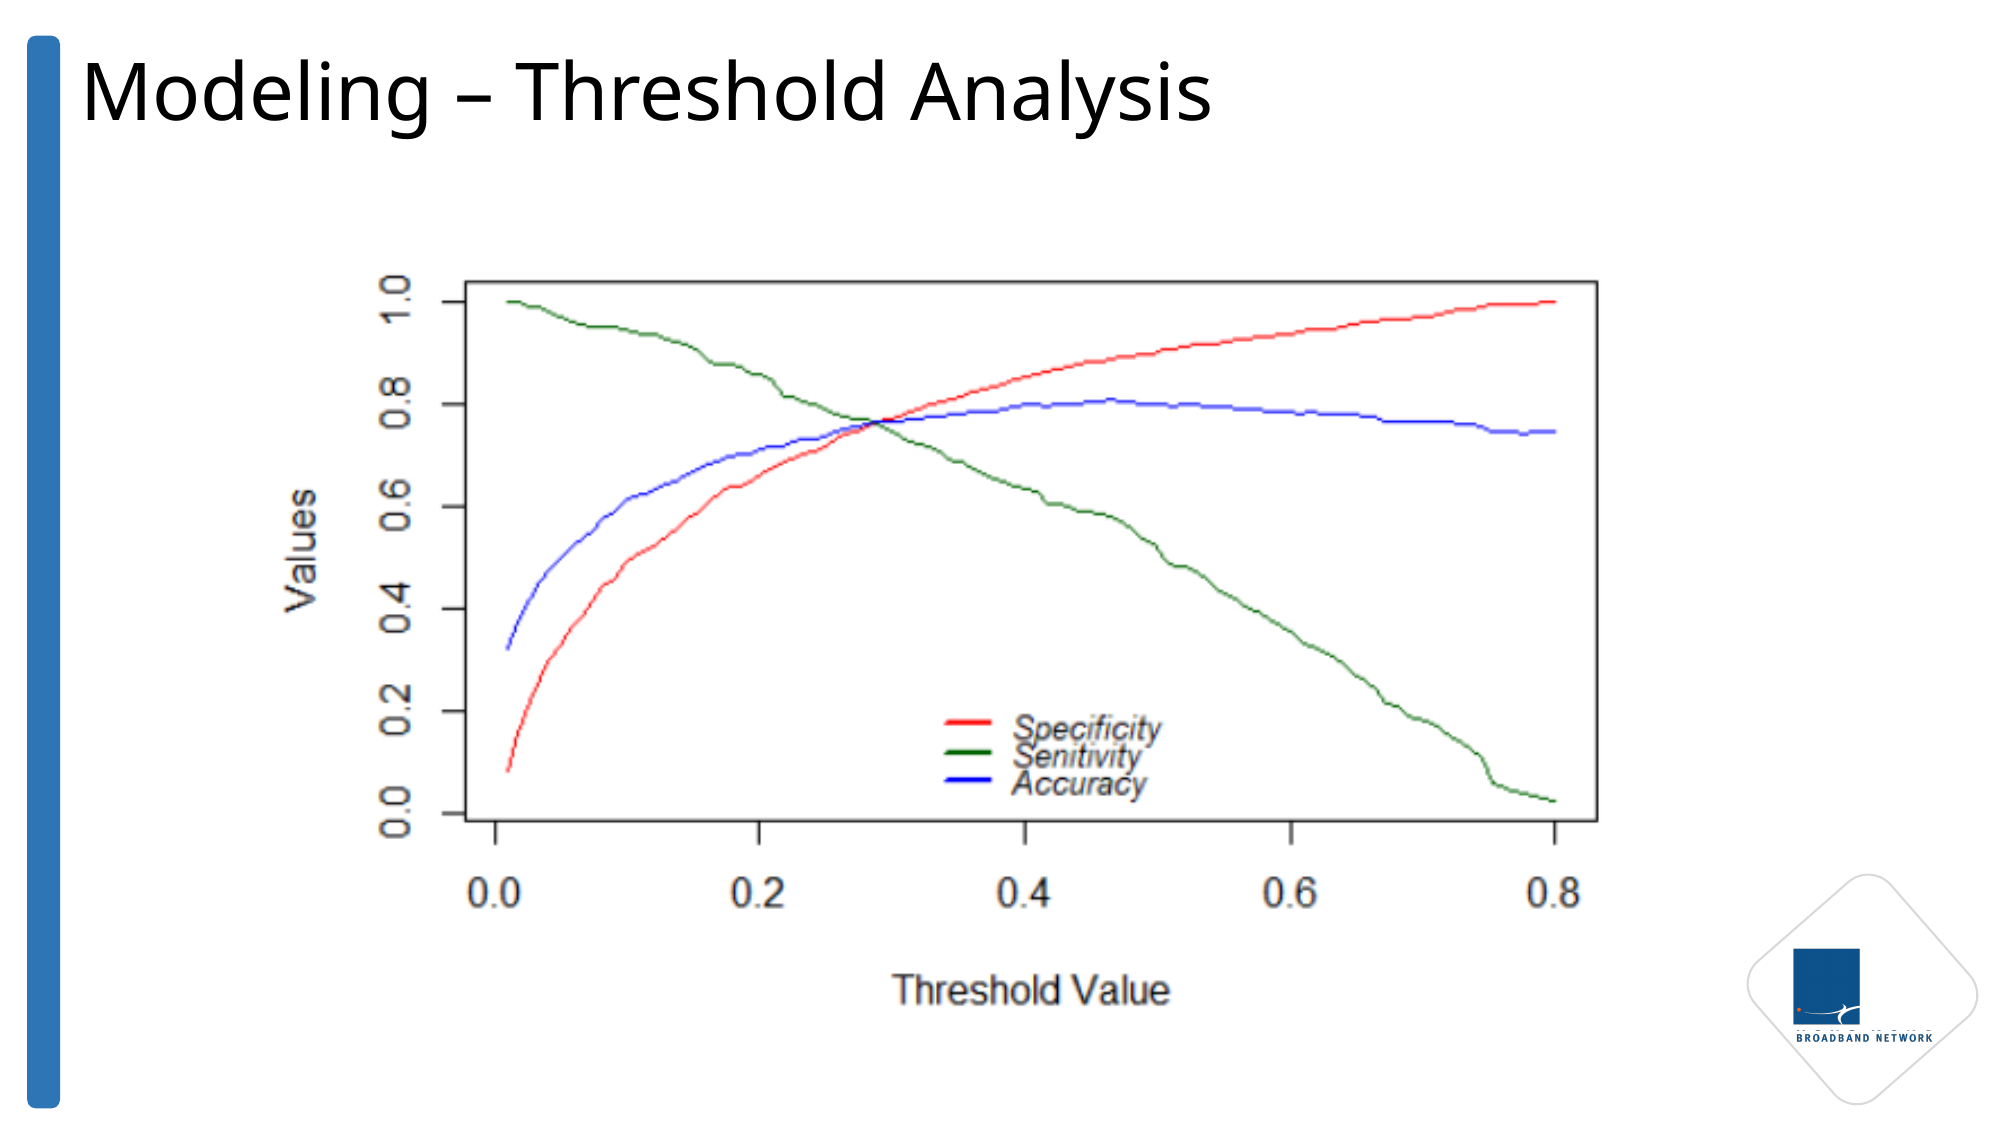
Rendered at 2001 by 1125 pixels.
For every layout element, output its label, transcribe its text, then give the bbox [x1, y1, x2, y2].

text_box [1772, 899, 1953, 1080]
title Modeling – Threshold Analysis [65, 43, 1791, 145]
text_box [26, 34, 62, 1110]
picture [280, 238, 1660, 1031]
